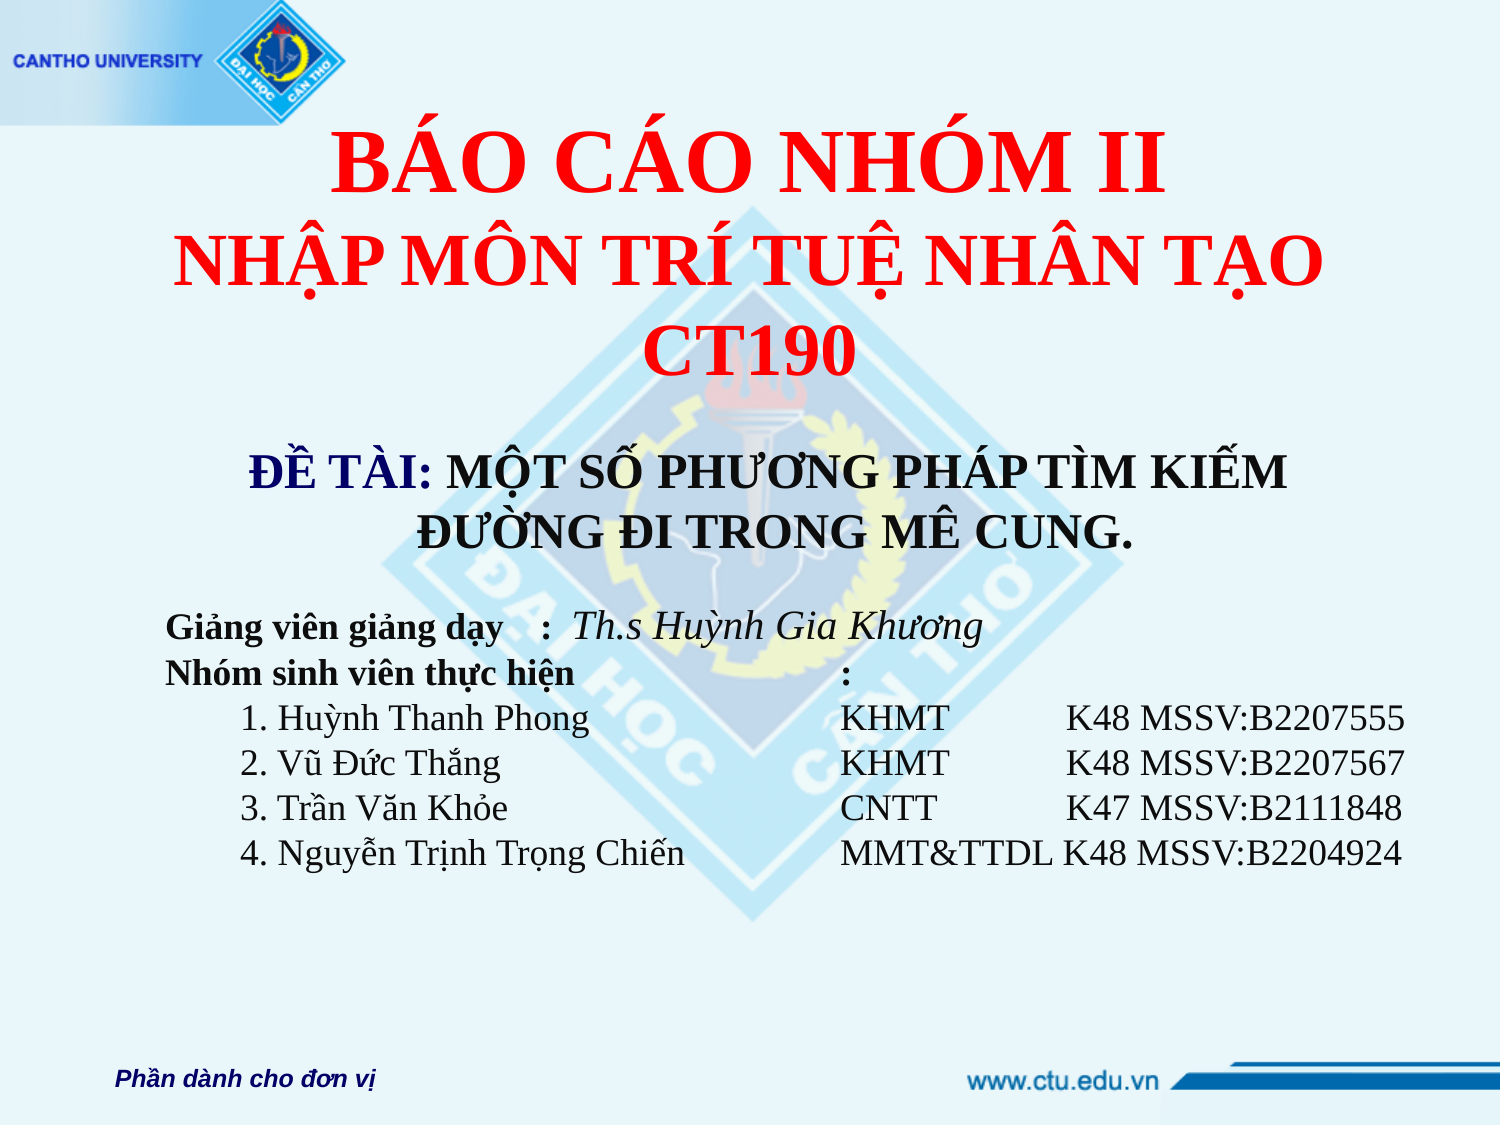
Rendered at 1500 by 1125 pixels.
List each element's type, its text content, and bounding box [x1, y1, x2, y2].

picture [222, 4, 341, 118]
title BÁO CÁO NHÓM II NHẬP MÔN TRÍ TUỆ NHÂN TẠO CT190 [112, 125, 1388, 367]
text_box Phần dành cho đơn vị [99, 1054, 675, 1100]
subtitle ĐỀ TÀI: MỘT SỐ PHƯƠNG PHÁP TÌM KIẾM ĐƯỜNG ĐI TRONG MÊ CUNG. Giảng viên giảng dạy : Th.s Huỳnh Gia Khương Nhóm sinh viên thực hiện : 1. Huỳnh Thanh Phong KHMT K48 MSSV:B2207555 2. Vũ Đức Thắng KHMT K48 MSSV:B2207567 3. Trần Văn Khỏe CNTT K47 MSSV:B2111848 4. Nguyễn Trịnh Trọng Chiến MMT&TTDL K48 MSSV:B2204924 [75, 370, 1475, 1055]
picture [0, 0, 1500, 1125]
